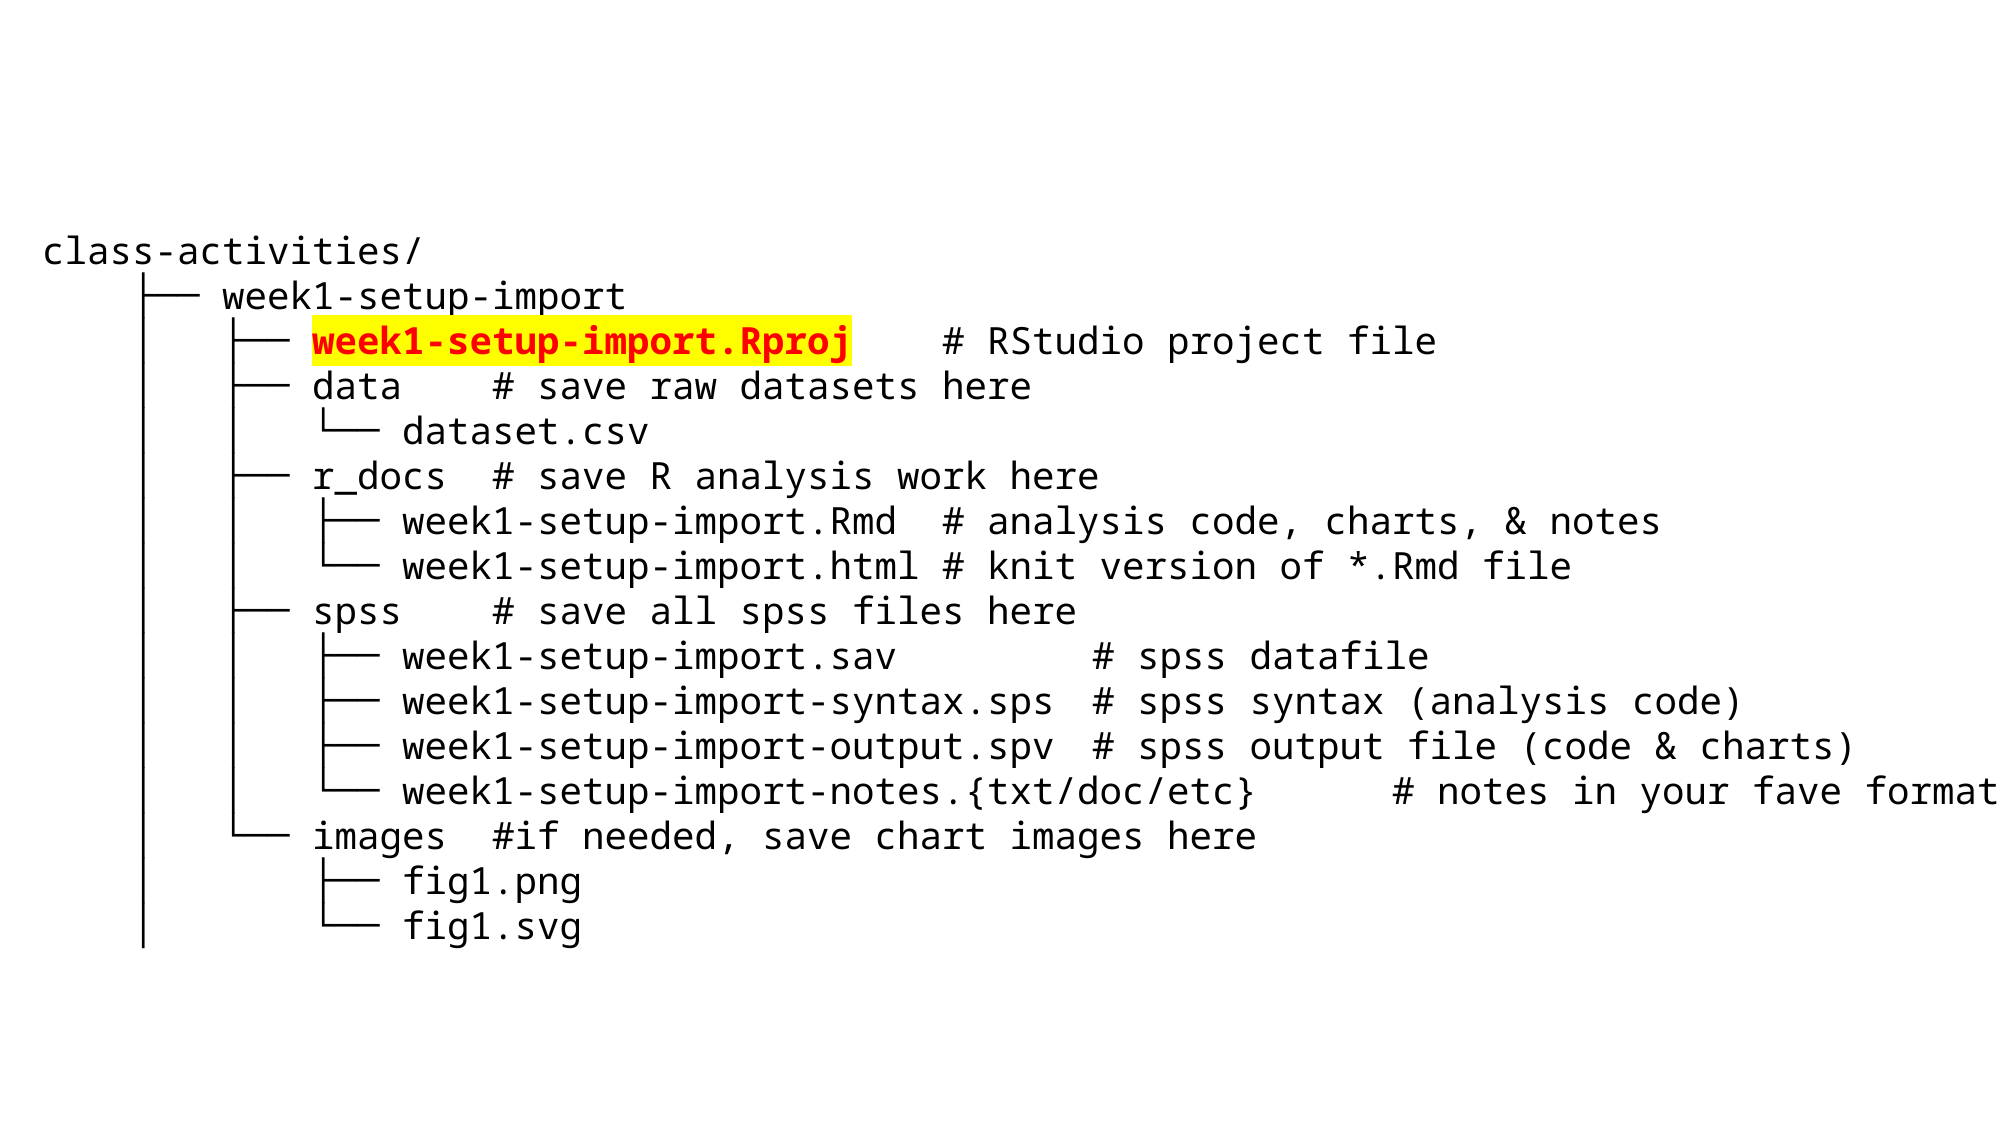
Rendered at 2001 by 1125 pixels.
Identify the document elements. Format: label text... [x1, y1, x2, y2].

text_box class-activities/ ├── week1-setup-import │ ├── week1-setup-import.Rproj # RStudio project file │ ├── data # save raw datasets here │ │ └── dataset.csv │ ├── r_docs # save R analysis work here │ │ ├── week1-setup-import.Rmd # analysis code, charts, & notes │ │ └── week1-setup-import.html # knit version of *.Rmd file │ ├── spss # save all spss files here │ │ ├── week1-setup-import.sav # spss datafile │ │ ├── week1-setup-import-syntax.sps # spss syntax (analysis code) │ │ ├── week1-setup-import-output.spv # spss output file (code & charts) │ │ └── week1-setup-import-notes.{txt/doc/etc} # notes in your fave format │ └── images #if needed, save chart images here │ ├── fig1.png │ └── fig1.svg [27, 219, 2000, 1000]
